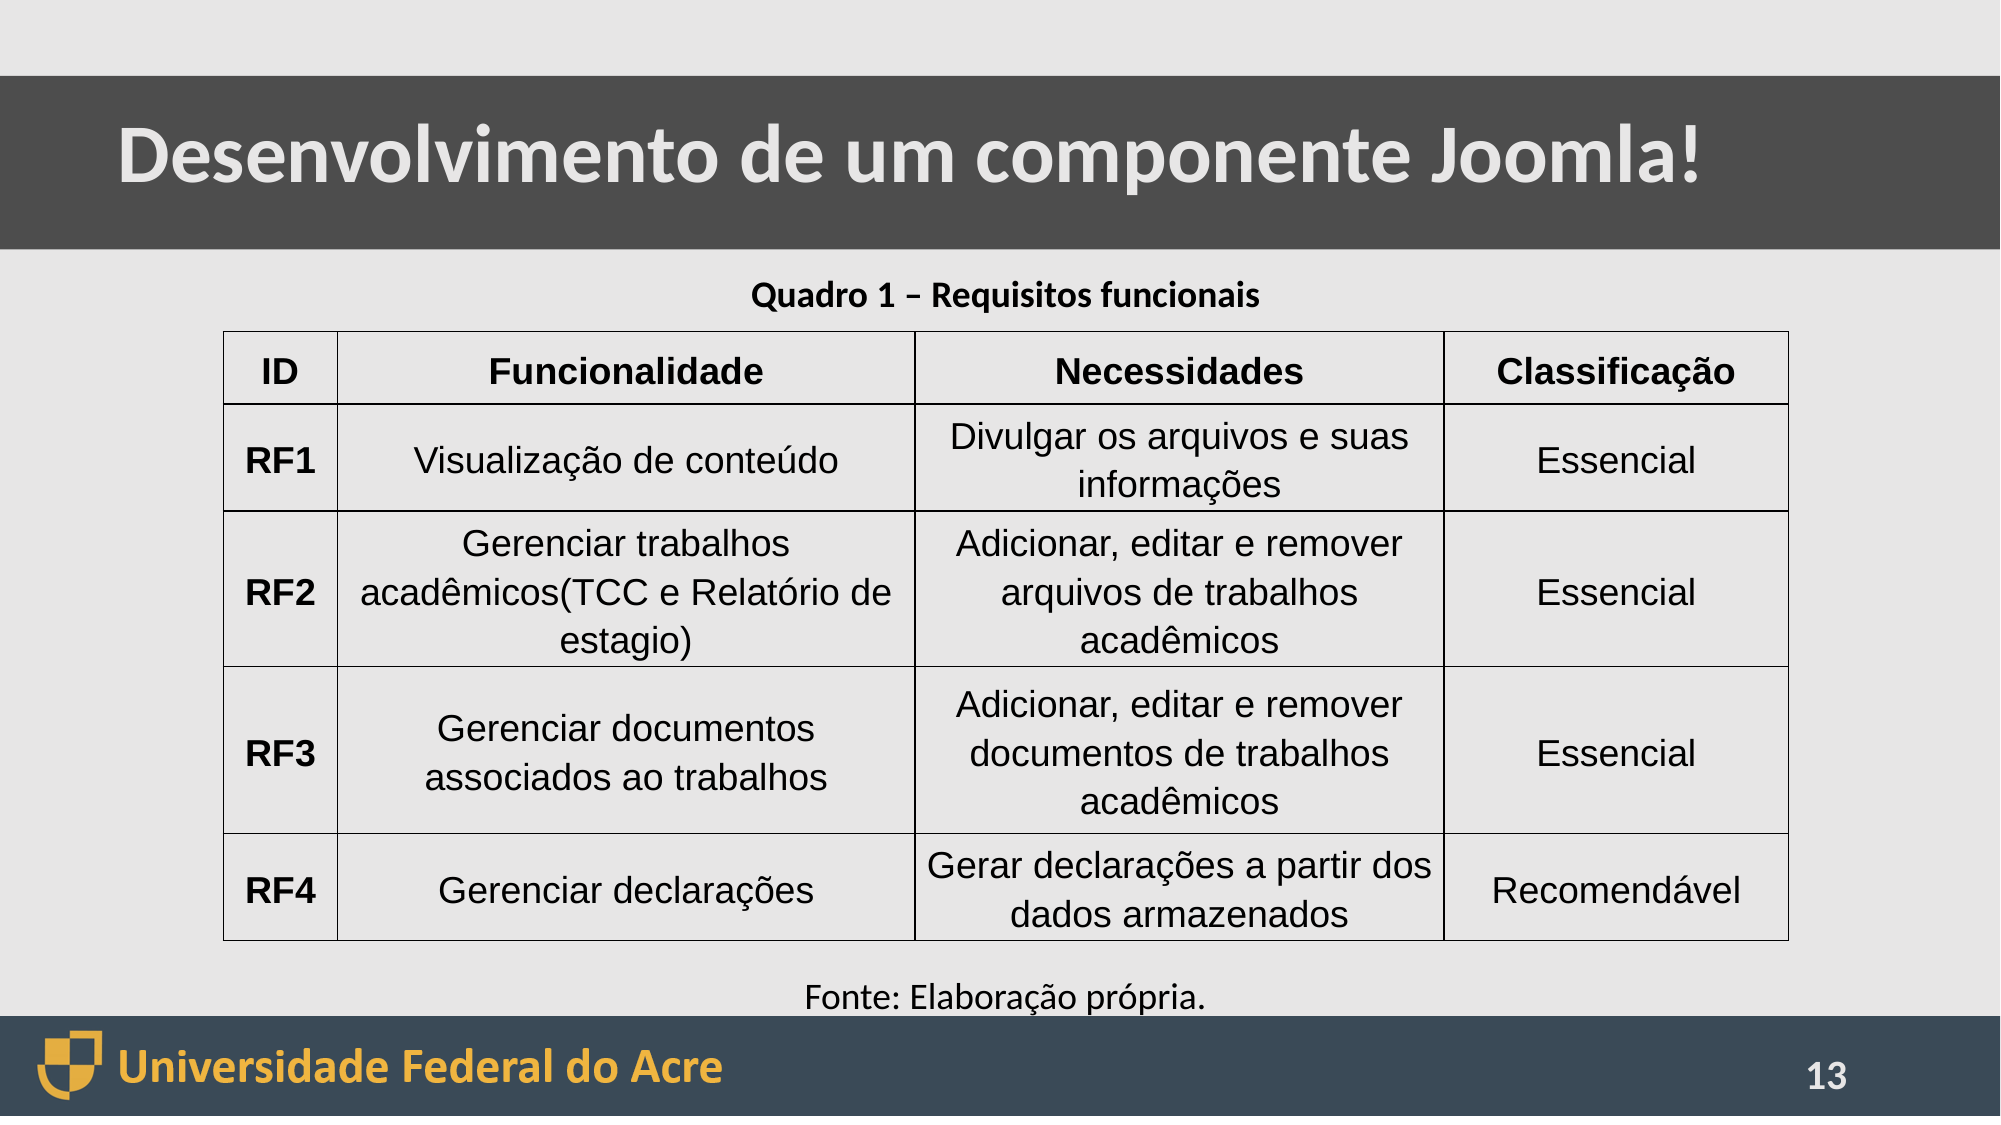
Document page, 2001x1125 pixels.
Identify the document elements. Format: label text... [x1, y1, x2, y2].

table_header Classificação [1445, 332, 1788, 403]
table_cell Gerenciar documentos associados ao trabalhos [338, 667, 914, 833]
table_cell Essencial [1445, 667, 1788, 833]
table_cell Recomendável [1445, 834, 1788, 940]
table_cell Gerenciar declarações [338, 834, 914, 940]
table_cell Divulgar os arquivos e suas informações [916, 405, 1443, 510]
table_header Funcionalidade [338, 332, 914, 403]
table_cell Adicionar, editar e remover arquivos de trabalhos acadêmicos [916, 512, 1443, 666]
table_header ID [224, 332, 337, 403]
table_cell Gerar declarações a partir dos dados armazenados [916, 834, 1443, 940]
table_cell RF2 [224, 512, 337, 666]
text_box Fonte: Elaboração própria. [585, 964, 1426, 1025]
slide_number 13 [1412, 1042, 1863, 1103]
text_box Quadro 1 – Requisitos funcionais [585, 262, 1427, 323]
table_cell Essencial [1445, 405, 1788, 510]
table_cell Essencial [1445, 512, 1788, 666]
table_cell RF3 [224, 667, 337, 833]
table_cell RF1 [224, 405, 337, 510]
title Desenvolvimento de um componente Joomla! [102, 69, 1886, 243]
table_header Necessidades [916, 332, 1443, 403]
table_cell RF4 [224, 834, 337, 940]
table_cell Adicionar, editar e remover documentos de trabalhos acadêmicos [916, 667, 1443, 833]
table_cell Visualização de conteúdo [338, 405, 914, 510]
table_cell Gerenciar trabalhos acadêmicos(TCC e Relatório de estagio) [338, 512, 914, 666]
picture [0, 0, 2001, 1125]
